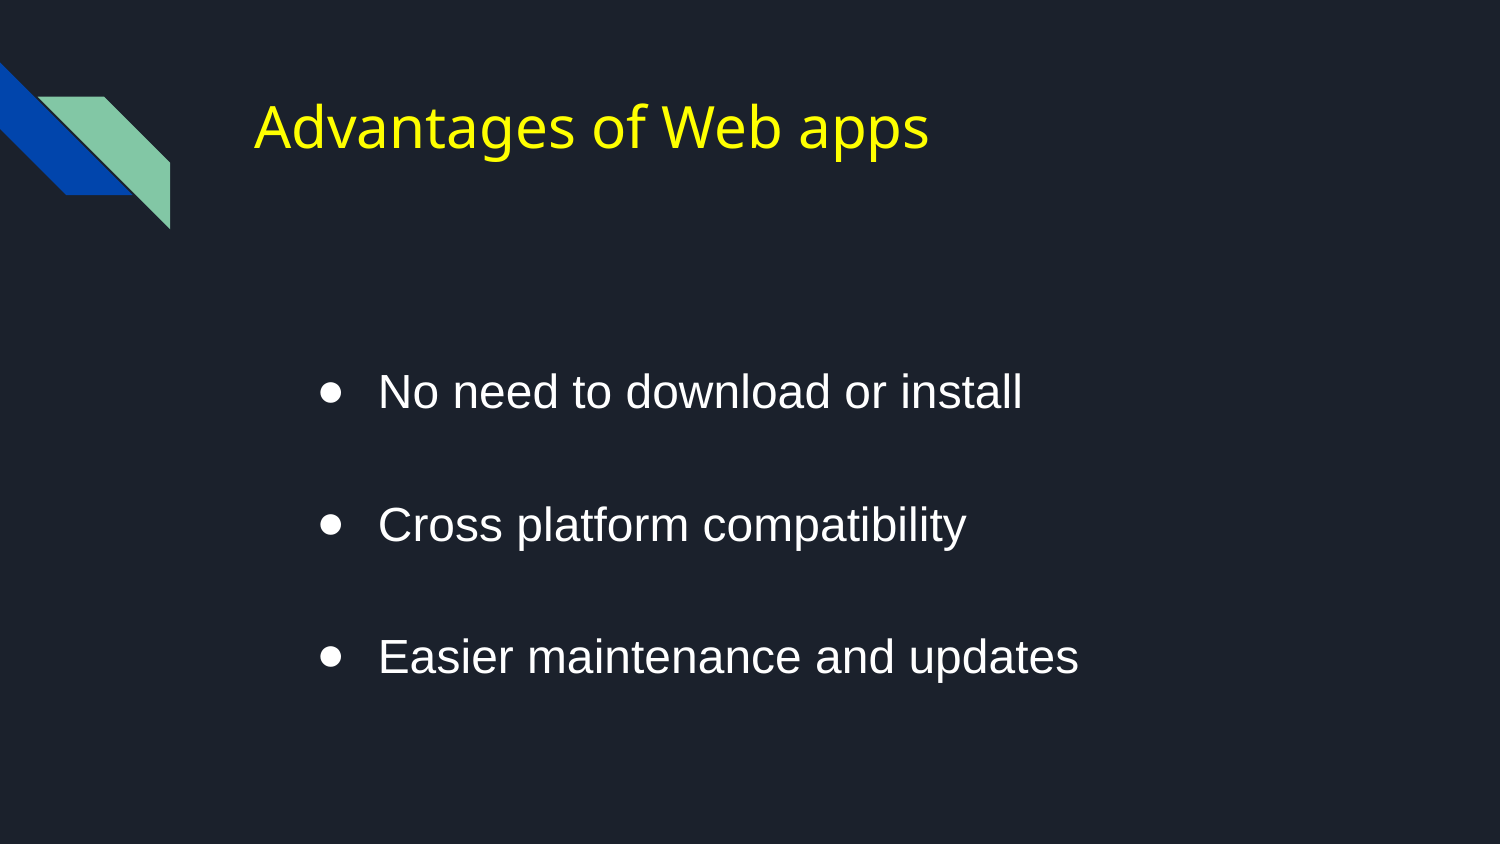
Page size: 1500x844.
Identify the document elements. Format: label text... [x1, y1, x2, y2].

list No need to download or install Cross platform compatibility Easier maintenance and updates [212, 257, 1368, 735]
title Advantages of Web apps [239, 75, 1394, 226]
